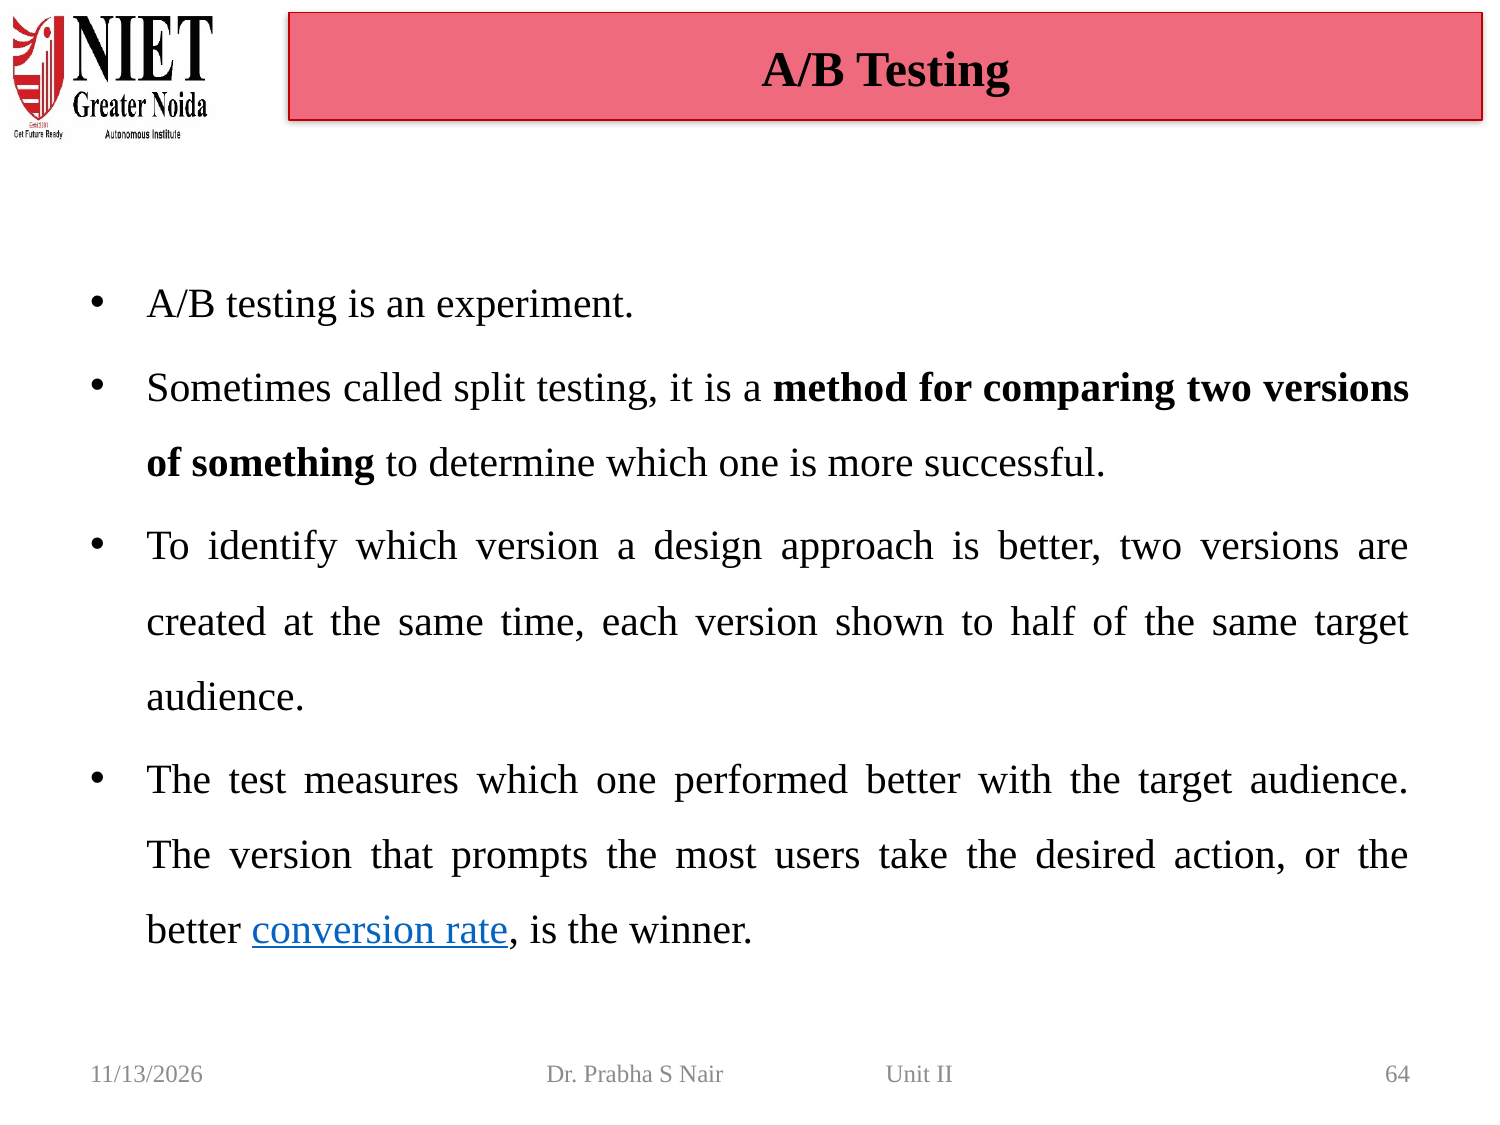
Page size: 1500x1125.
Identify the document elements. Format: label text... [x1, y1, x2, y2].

slide_number 64 [1074, 1042, 1425, 1103]
text_box A/B Testing [288, 12, 1483, 121]
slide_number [75, 1042, 425, 1103]
footer Dr. Prabha S Nair Unit II [512, 1042, 988, 1103]
picture [0, 0, 226, 156]
list A/B testing is an experiment. Sometimes called split testing, it is a method for comparing two versions of something to determine which one is more successful. To identify which version a design approach is better, two versions are created at the same time, each version shown to half of the same target audience. The test measures which one performed better with the target audience. The version that prompts the most users take the desired action, or the better conversion rate, is the winner. [75, 243, 1425, 1005]
